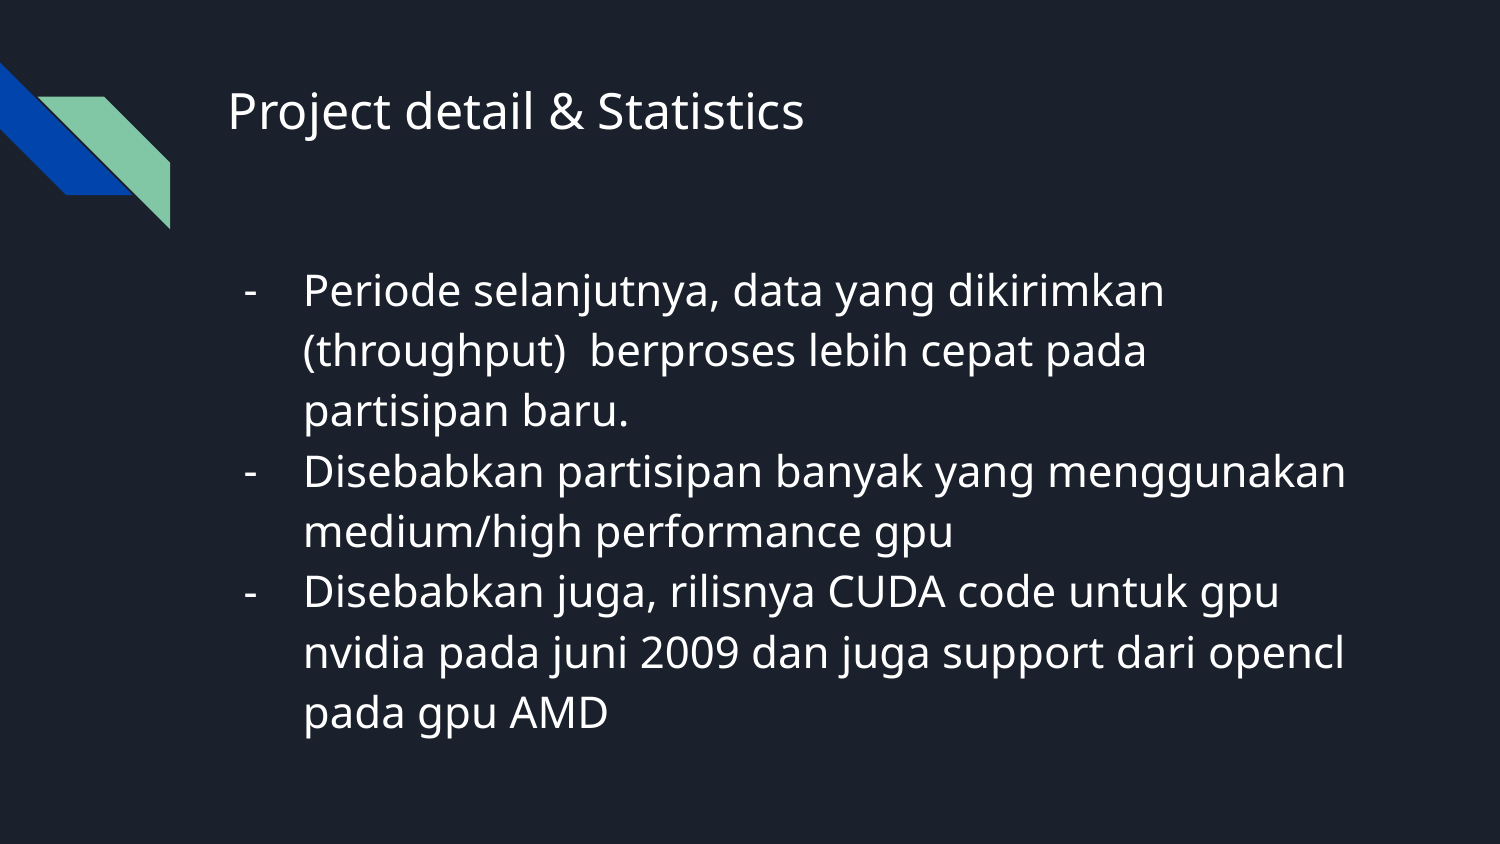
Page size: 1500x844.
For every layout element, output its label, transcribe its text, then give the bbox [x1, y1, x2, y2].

title Project detail & Statistics [212, 64, 1368, 215]
list Periode selanjutnya, data yang dikirimkan (throughput) berproses lebih cepat pada partisipan baru. Disebabkan partisipan banyak yang menggunakan medium/high performance gpu Disebabkan juga, rilisnya CUDA code untuk gpu nvidia pada juni 2009 dan juga support dari opencl pada gpu AMD [212, 257, 1368, 735]
